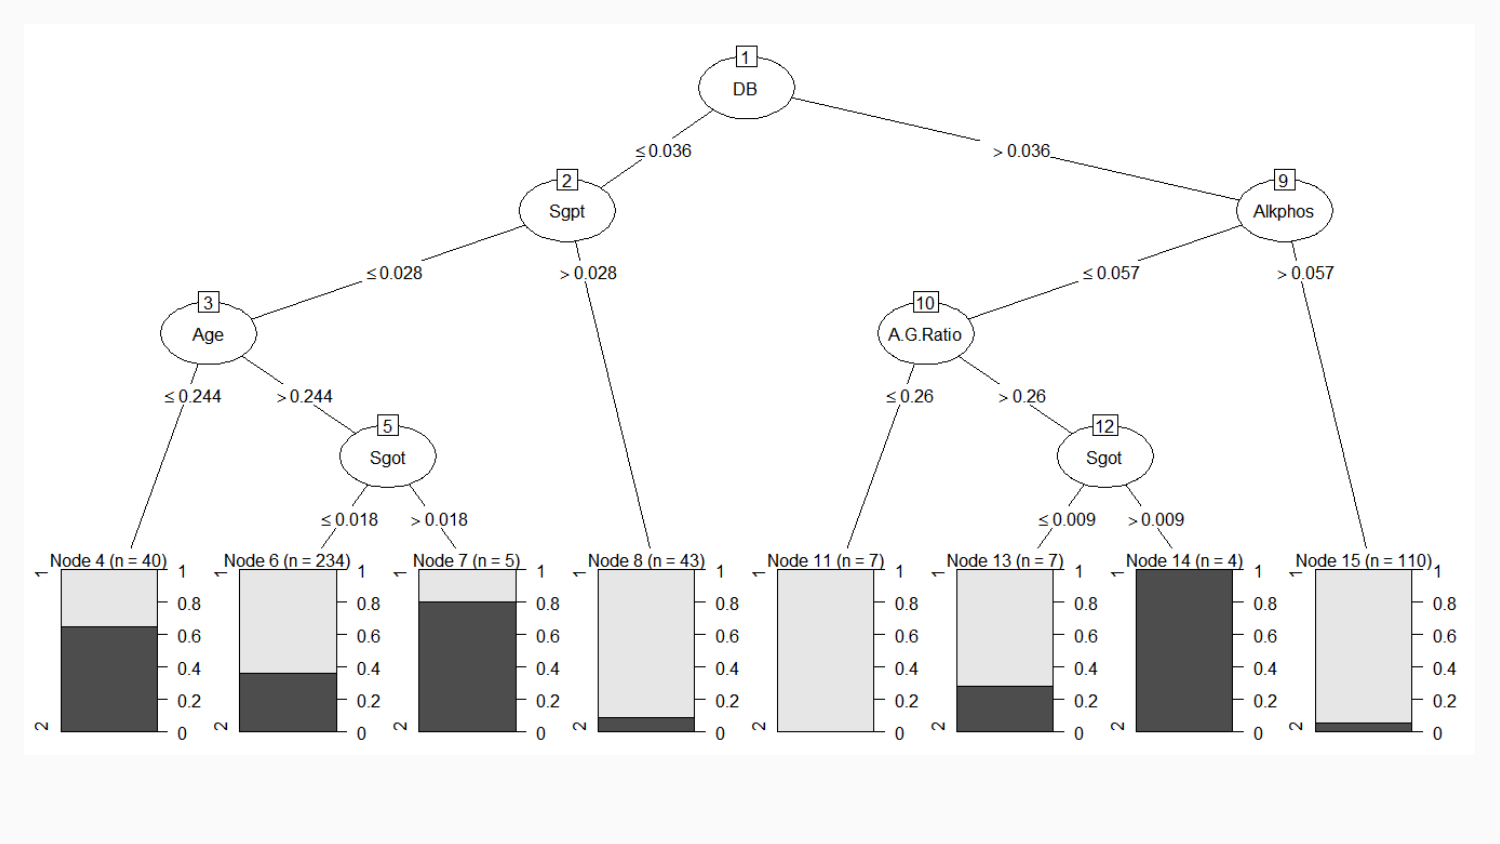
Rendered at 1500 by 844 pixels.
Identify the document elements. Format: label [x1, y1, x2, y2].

picture [24, 24, 1476, 755]
